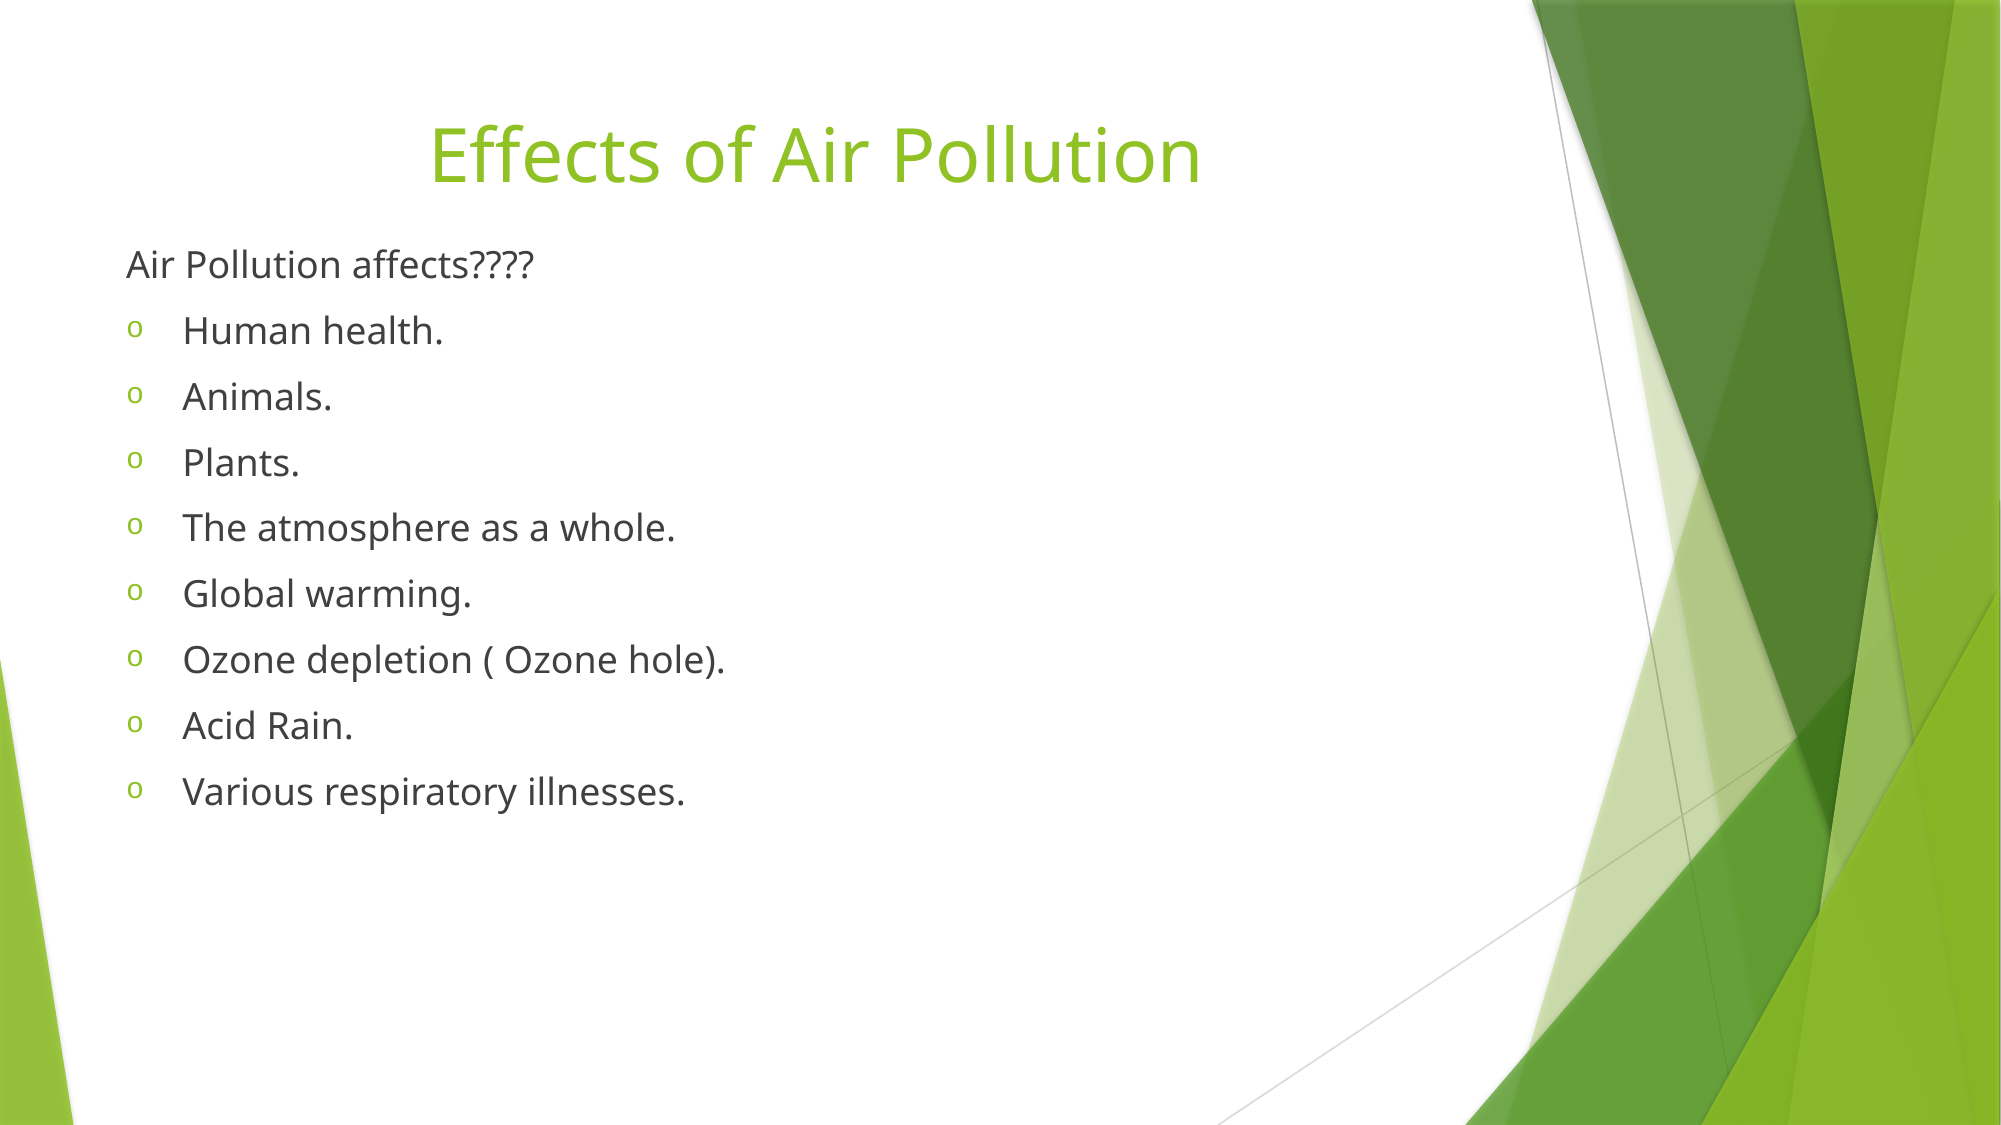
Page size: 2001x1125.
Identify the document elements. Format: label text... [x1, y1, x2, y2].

list Air Pollution affects???? Human health. Animals. Plants. The atmosphere as a whole. Global warming. Ozone depletion ( Ozone hole). Acid Rain. Various respiratory illnesses. [111, 233, 1522, 992]
title Effects of Air Pollution [111, 99, 1522, 233]
